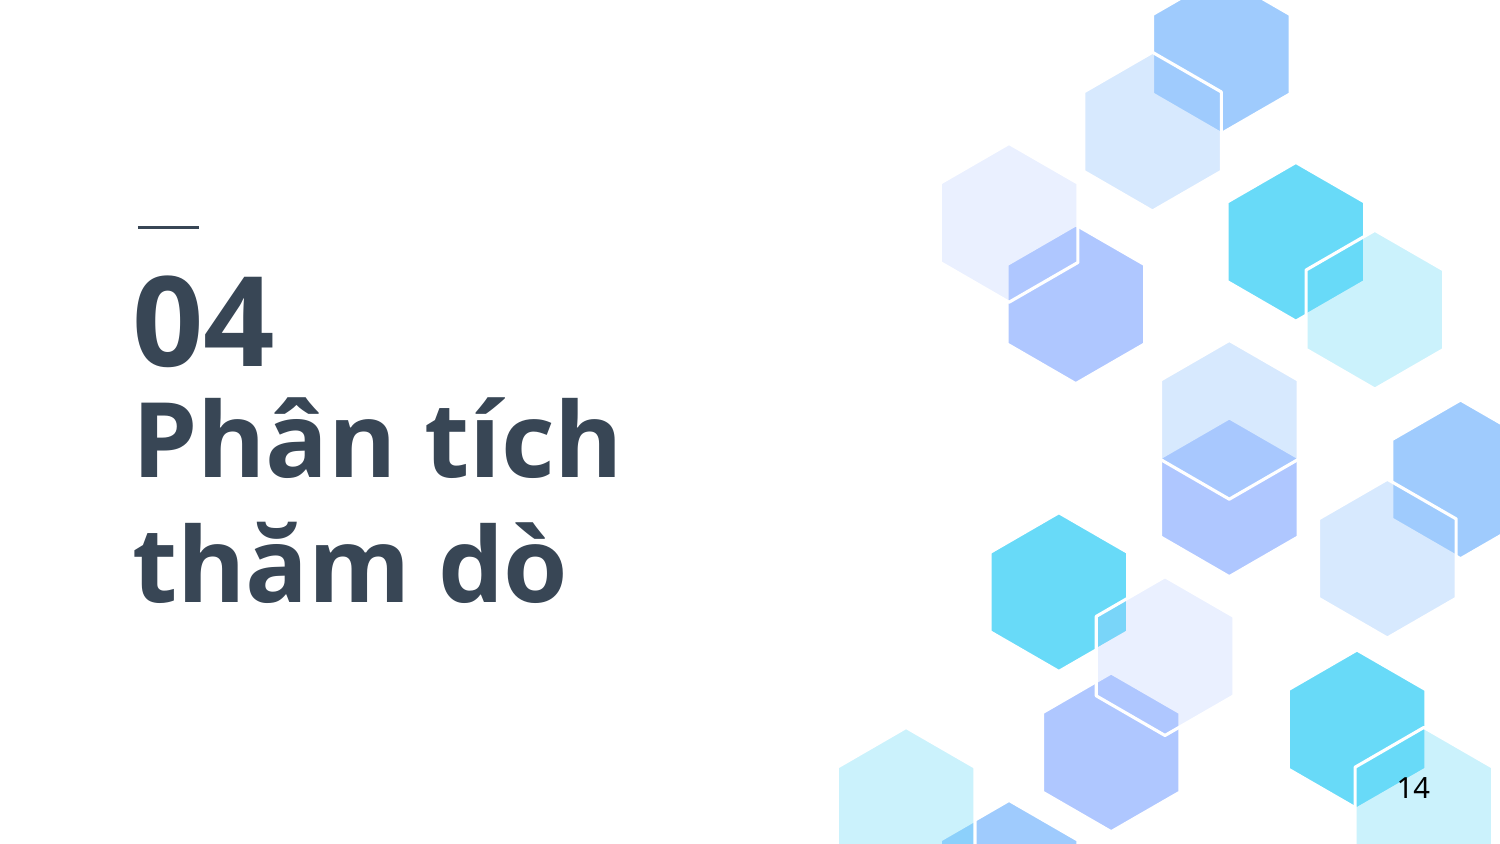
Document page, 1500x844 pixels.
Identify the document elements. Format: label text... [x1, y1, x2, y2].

title 04 [116, 240, 325, 392]
title Phân tích thăm dò [116, 487, 830, 638]
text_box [837, 0, 1500, 844]
